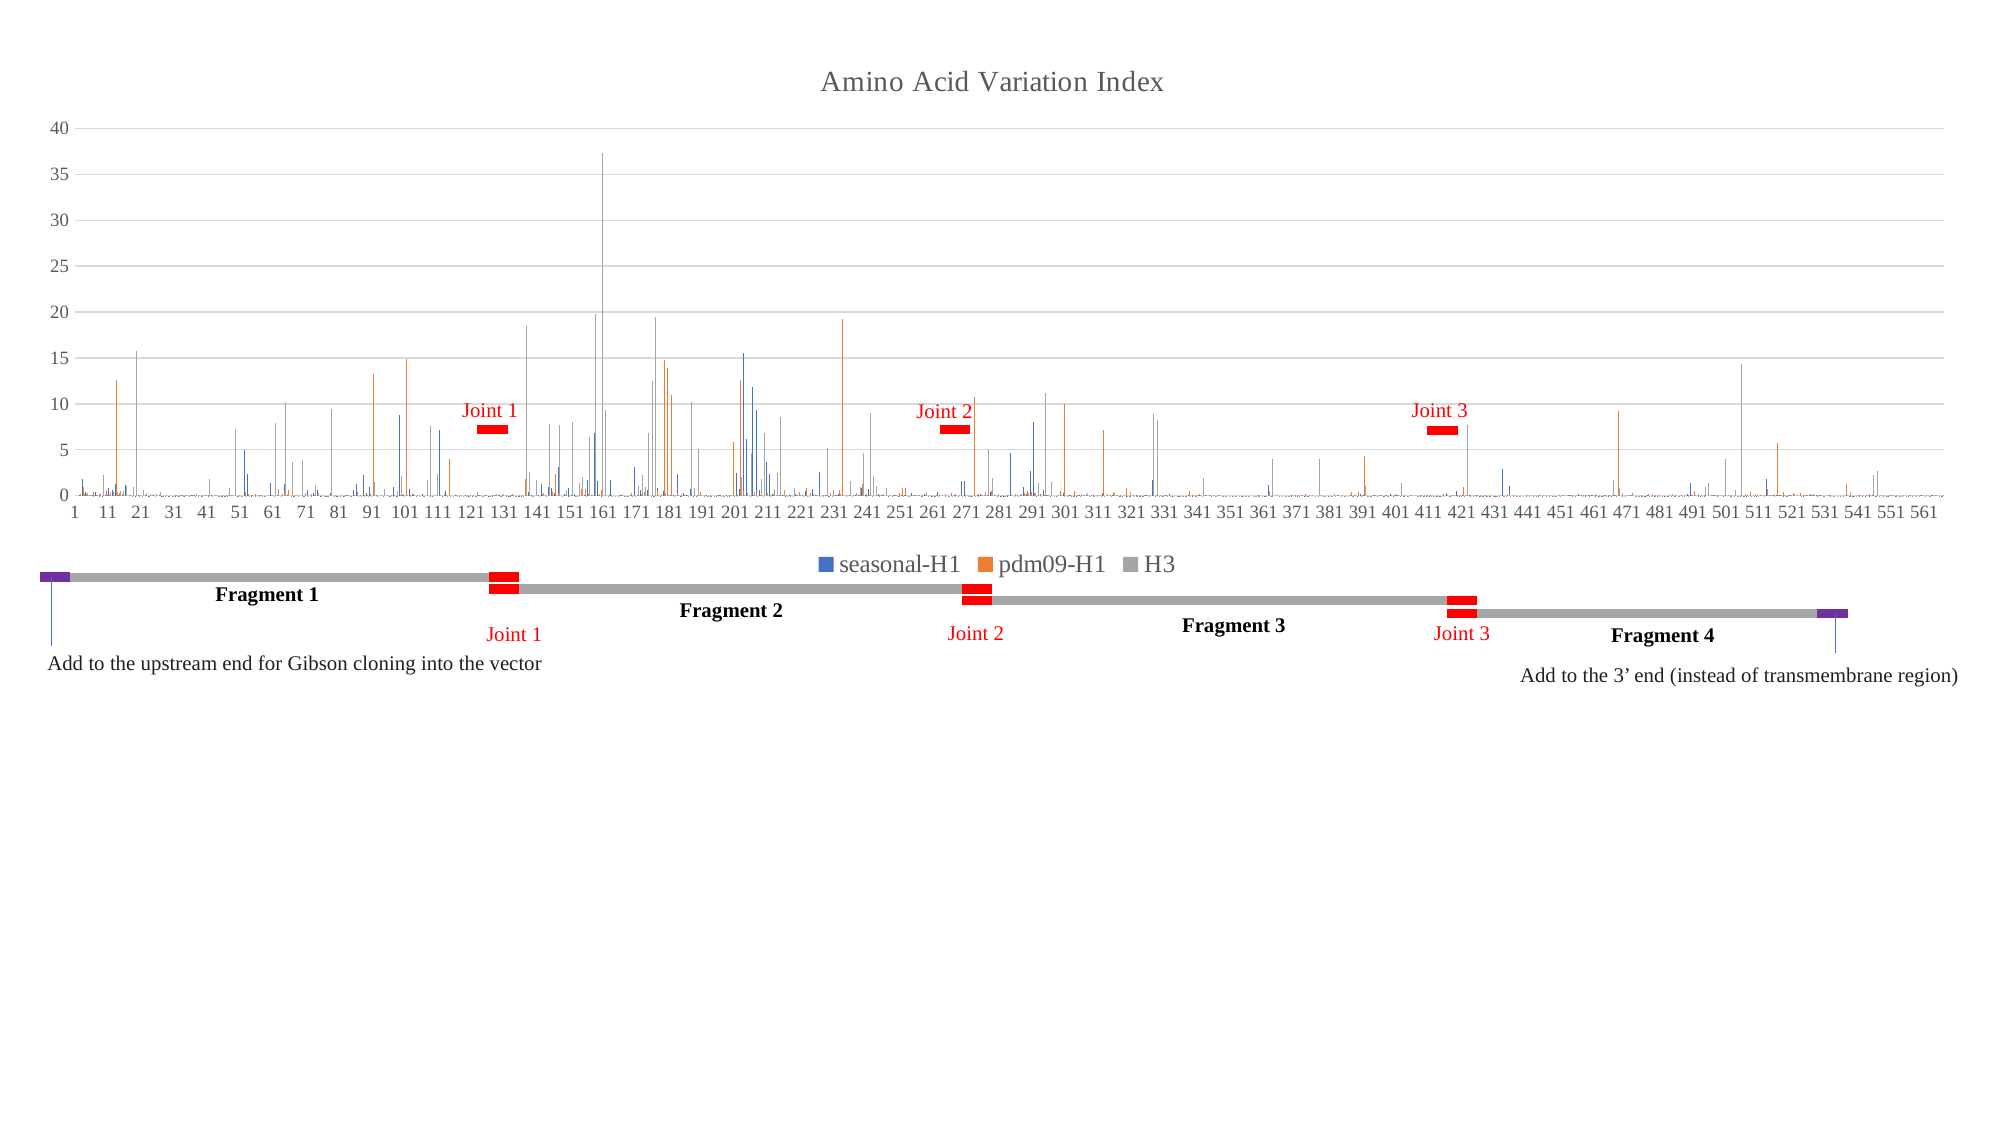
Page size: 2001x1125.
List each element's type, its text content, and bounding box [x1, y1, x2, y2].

text_box Joint 3 [1419, 612, 1510, 653]
chart [10, 37, 1984, 584]
text_box Joint 2 [933, 612, 1024, 653]
text_box Fragment 2 [664, 589, 799, 629]
text_box Fragment 1 [200, 584, 335, 613]
text_box Add to the 3’ end (instead of transmembrane region) [1505, 654, 1974, 695]
text_box Joint 1 [471, 612, 563, 653]
text_box Fragment 3 [1167, 604, 1302, 644]
text_box Fragment 4 [1596, 614, 1731, 654]
text_box Add to the upstream end for Gibson cloning into the vector [32, 642, 557, 682]
